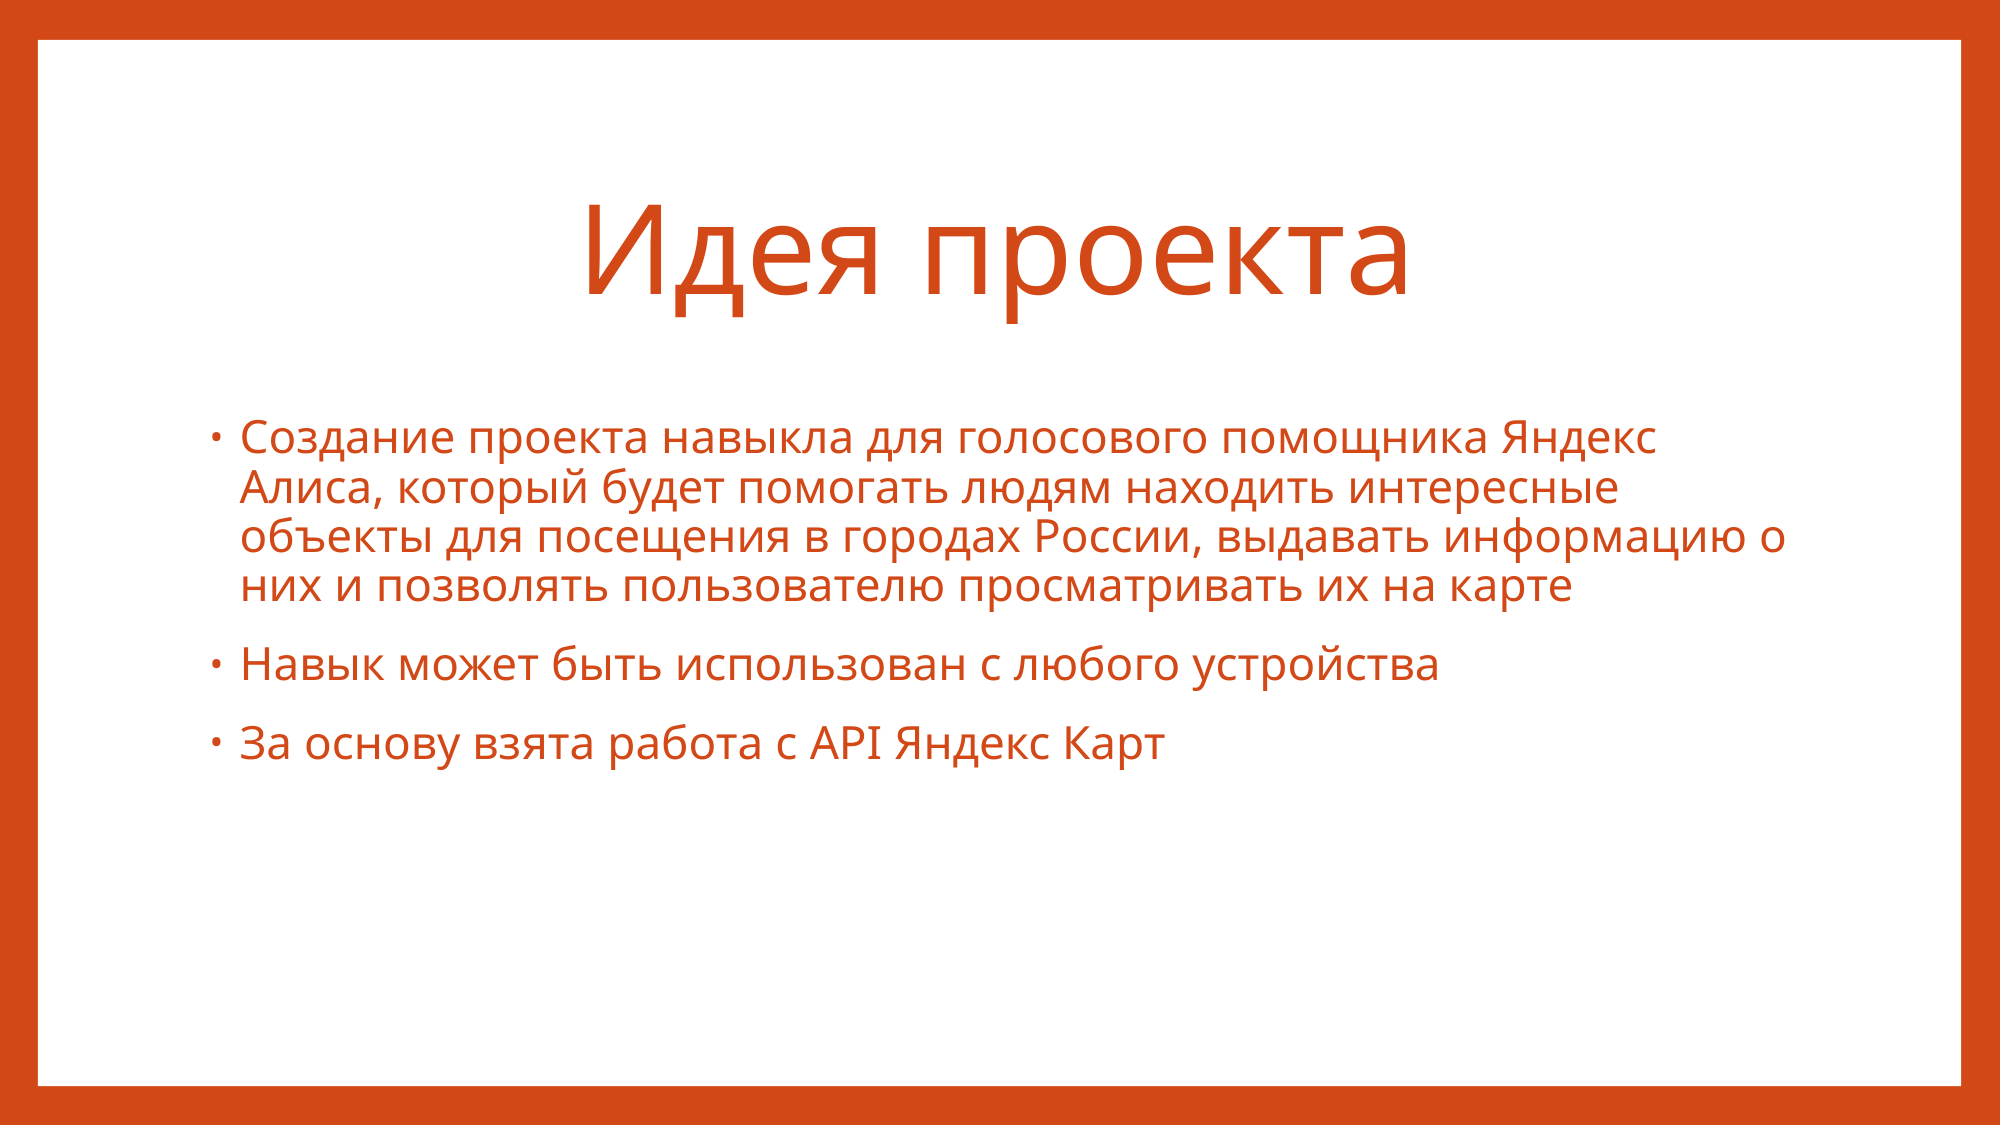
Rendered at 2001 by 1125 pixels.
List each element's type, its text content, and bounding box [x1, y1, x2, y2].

list Создание проекта навыкла для голосового помощника Яндекс Алиса, который будет помогать людям находить интересные объекты для посещения в городах России, выдавать информацию о них и позволять пользователю просматривать их на карте Навык может быть использован с любого устройства За основу взята работа с API Яндекс Карт [187, 406, 1807, 845]
title Идея проекта [187, 143, 1808, 366]
